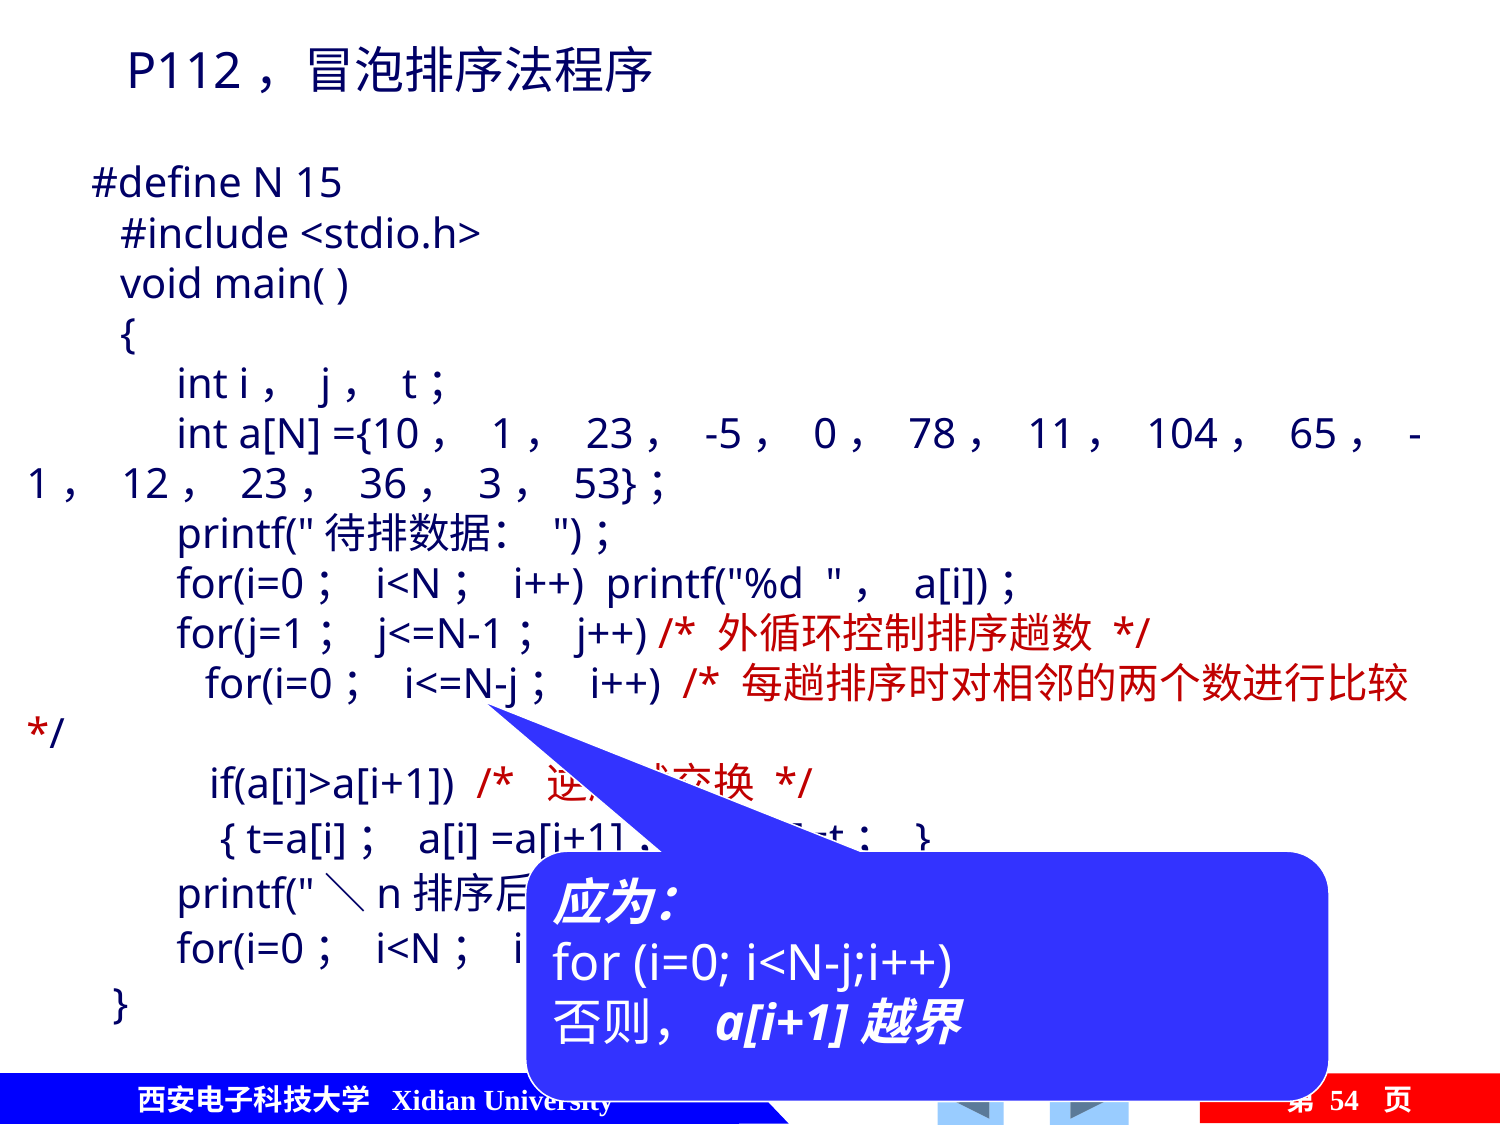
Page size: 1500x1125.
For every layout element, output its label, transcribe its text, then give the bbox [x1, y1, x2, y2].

text_box 应为： for (i=0; i<N-j;i++) 否则，a[i+1]越界 [482, 700, 1330, 1102]
text_box #define N 15 #include <stdio.h> void main( ) { int i， j， t； int a[N] ={10， 1， 23， -5， 0， 78， 11， 104， 65， -1， 12， 23， 36， 3， 53}； printf("待排数据： ")； for(i=0； i<N； i++) printf("%d "， a[i])； for(j=1； j<=N-1； j++) /* 外循环控制排序趟数 */ for(i=0； i<=N-j； i++) /* 每趟排序时对相邻的两个数进行比较 */ if(a[i]>a[i+1]) /* 逆序就交换 */ { t=a[i]； a[i] =a[i+1]； a[i+1]=t； } printf("＼n排序后： ")； for(i=0； i<N； i++) printf("%d "， a[i])； } [11, 148, 1482, 1034]
text_box P112，冒泡排序法程序 [111, 30, 1117, 106]
